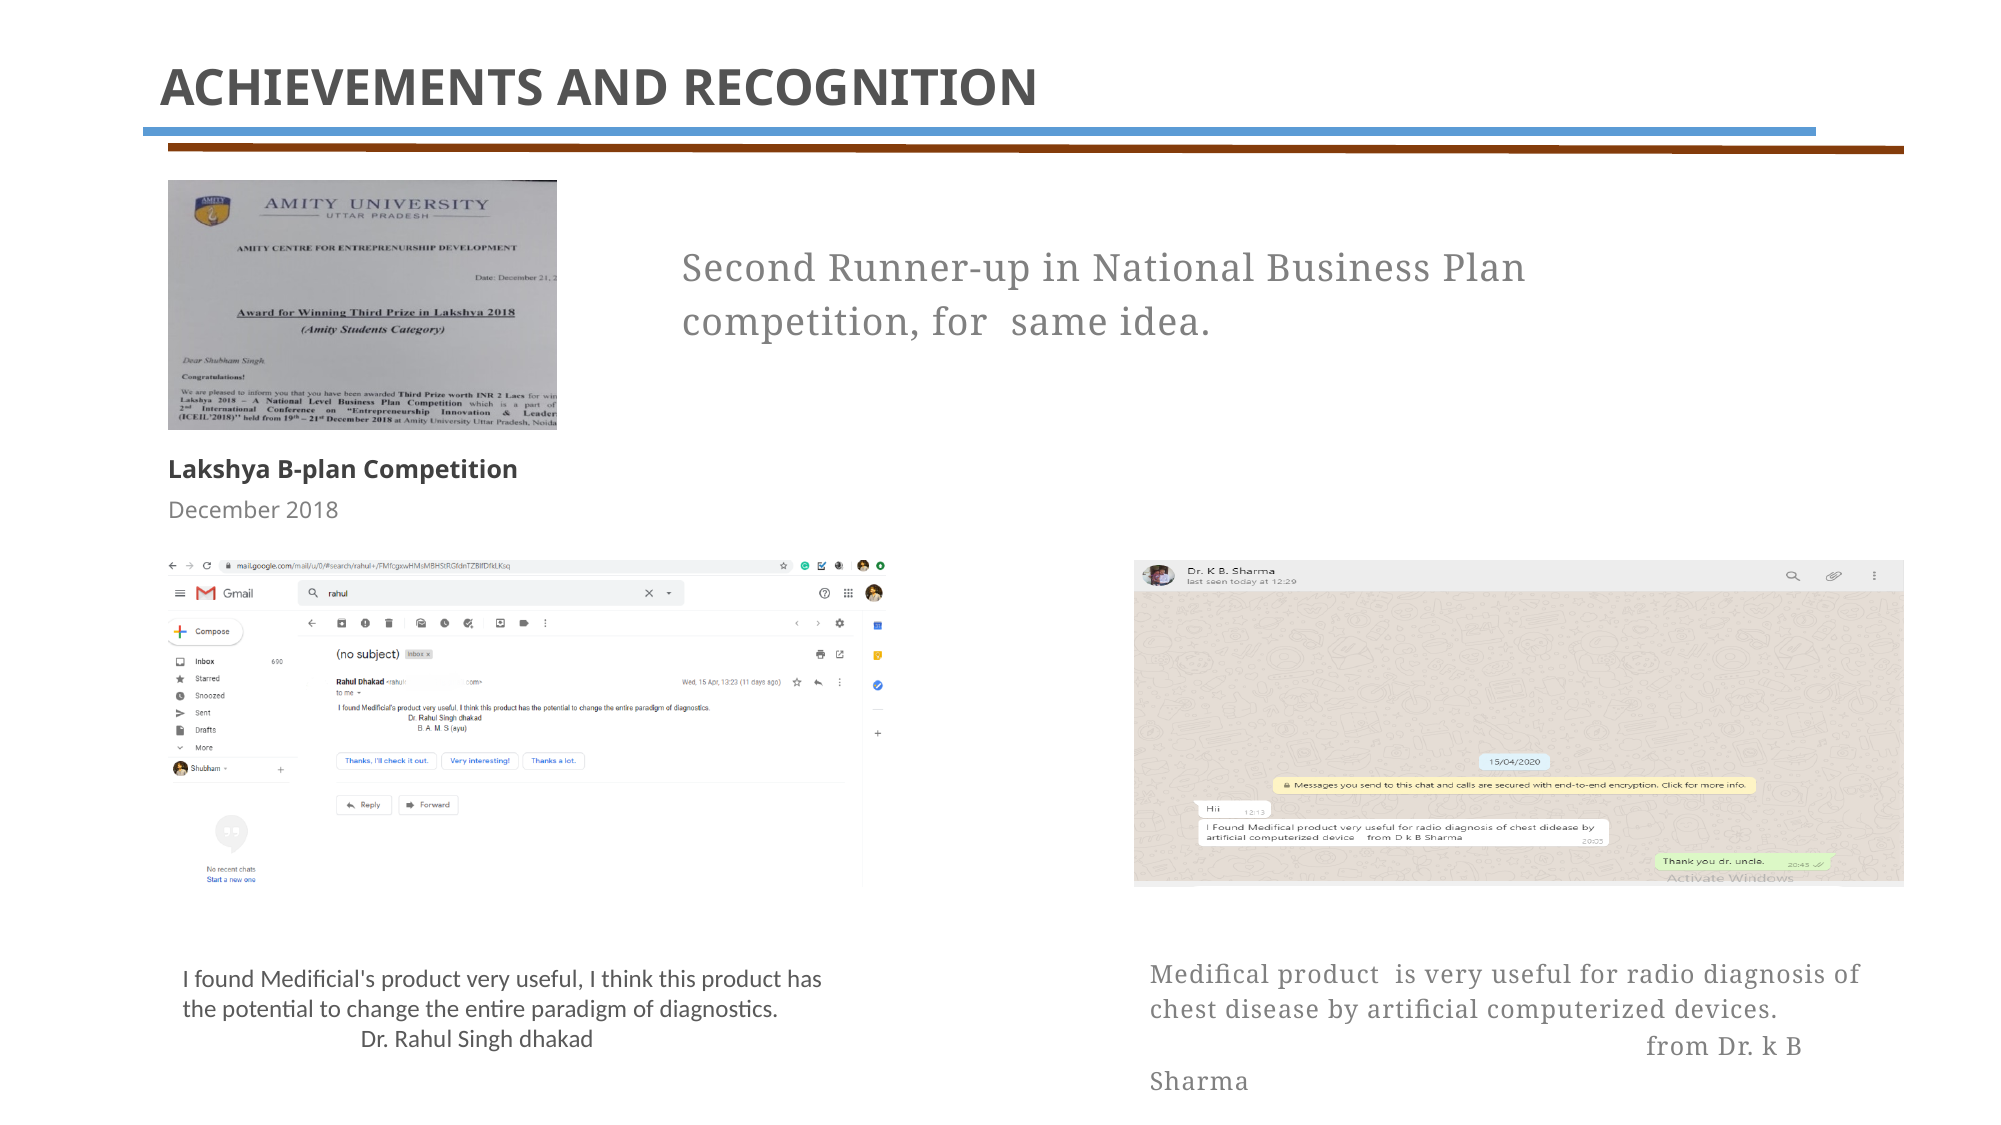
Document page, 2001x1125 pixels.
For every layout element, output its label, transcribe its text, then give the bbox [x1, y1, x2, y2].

picture [1134, 560, 1904, 887]
text_box Second Runner-up in National Business Plan competition, for same idea. [667, 227, 1773, 351]
text_box December 2018 [167, 495, 482, 525]
text_box Medifical product is very useful for radio diagnosis of chest disease by artificial computerized devices. from Dr. k B Sharma [1134, 944, 1924, 1104]
text_box I found Medificial's product very useful, I think this product has the potential to change the entire paradigm of diagnostics. Dr. Rahul Singh dhakad [168, 955, 840, 1060]
picture [167, 560, 886, 887]
text_box Lakshya B-plan Competition [167, 452, 558, 484]
text_box ACHIEVEMENTS AND RECOGNITION [145, 48, 1784, 124]
picture [167, 180, 557, 430]
